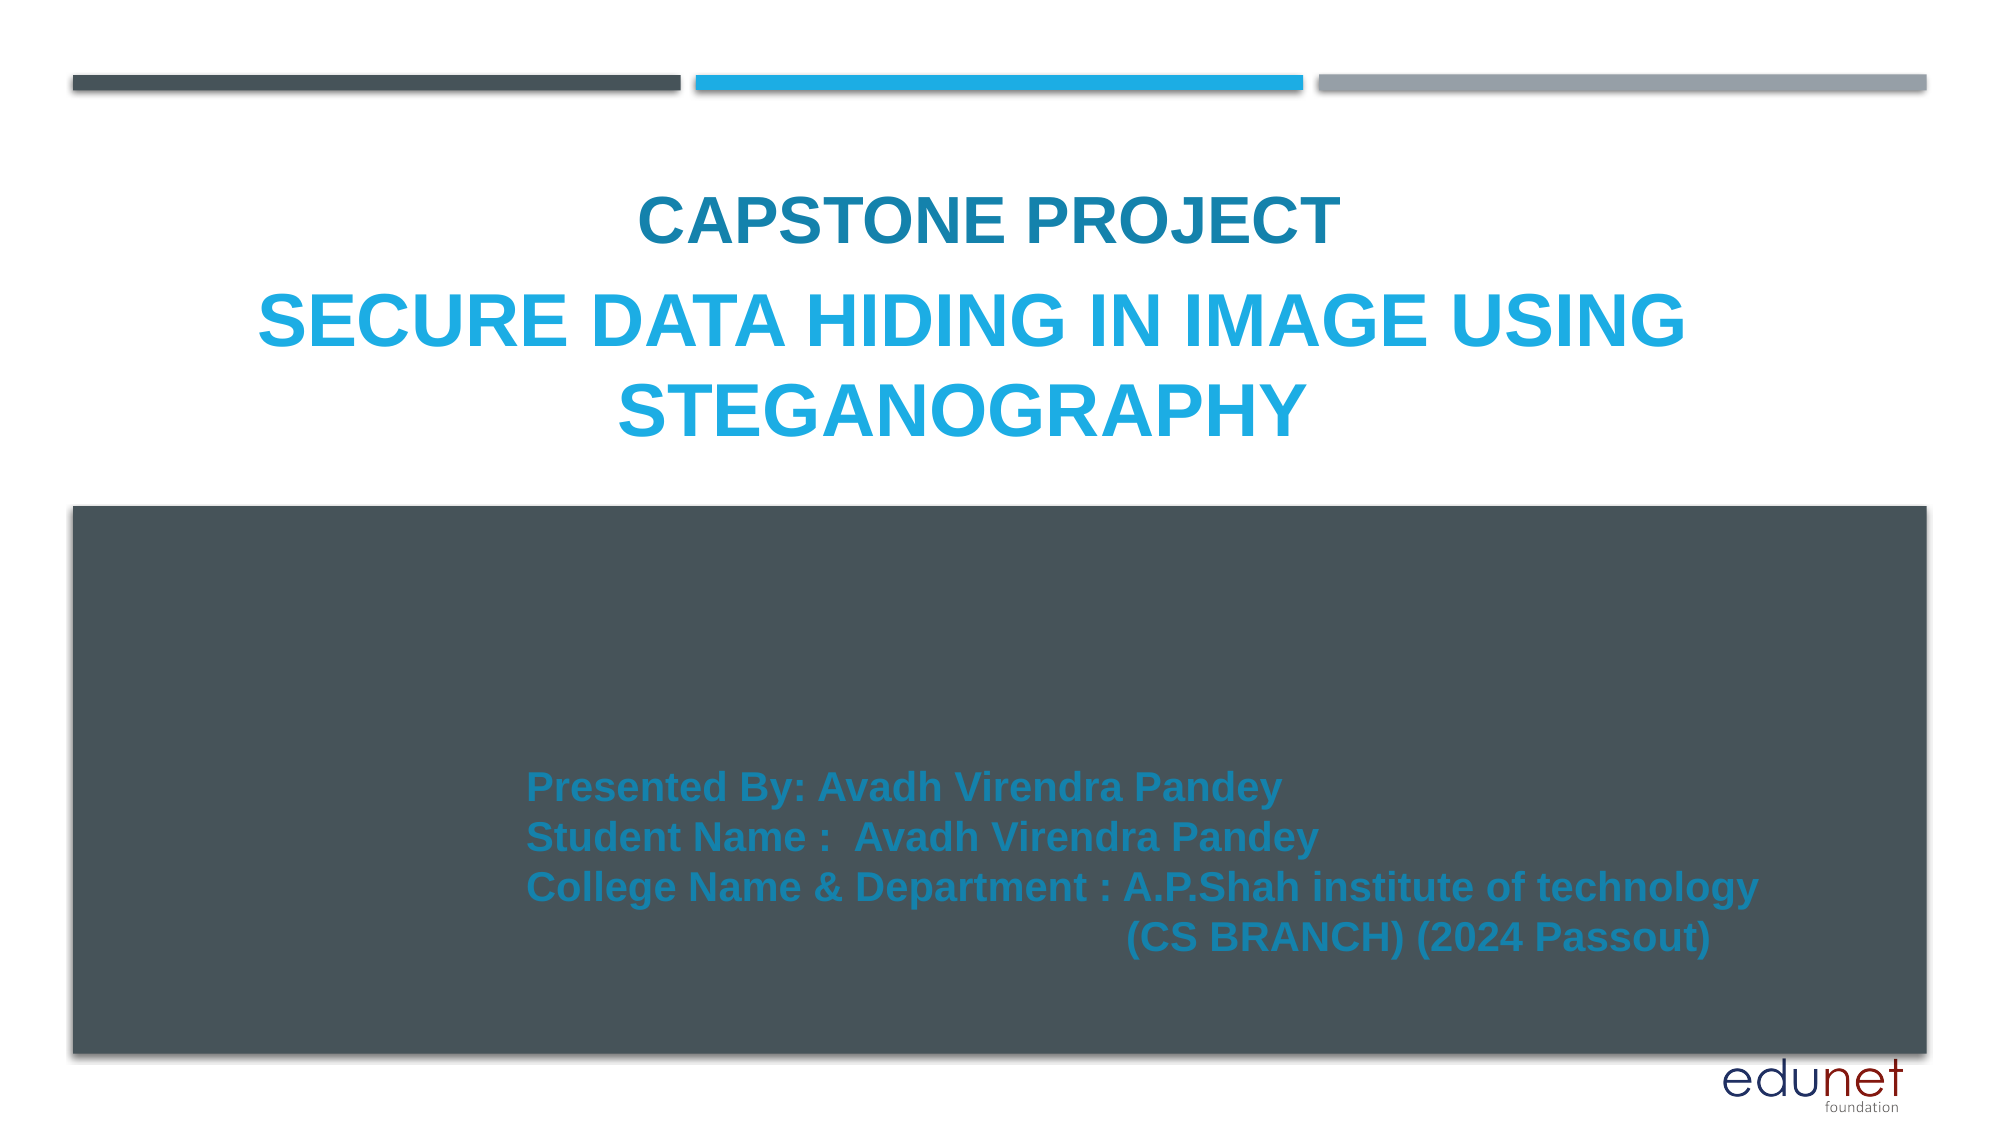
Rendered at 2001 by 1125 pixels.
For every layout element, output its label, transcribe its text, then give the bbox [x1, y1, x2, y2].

title Secure Data Hiding in Image Using Steganography [222, 298, 1723, 460]
text_box Presented By: Avadh Virendra Pandey Student Name : Avadh Virendra Pandey College Name & Department : A.P.Shah institute of technology (CS BRANCH) (2024 Passout) [511, 752, 1821, 1018]
text_box CAPSTONE PROJECT [0, 169, 2000, 265]
picture [1719, 1056, 1905, 1116]
